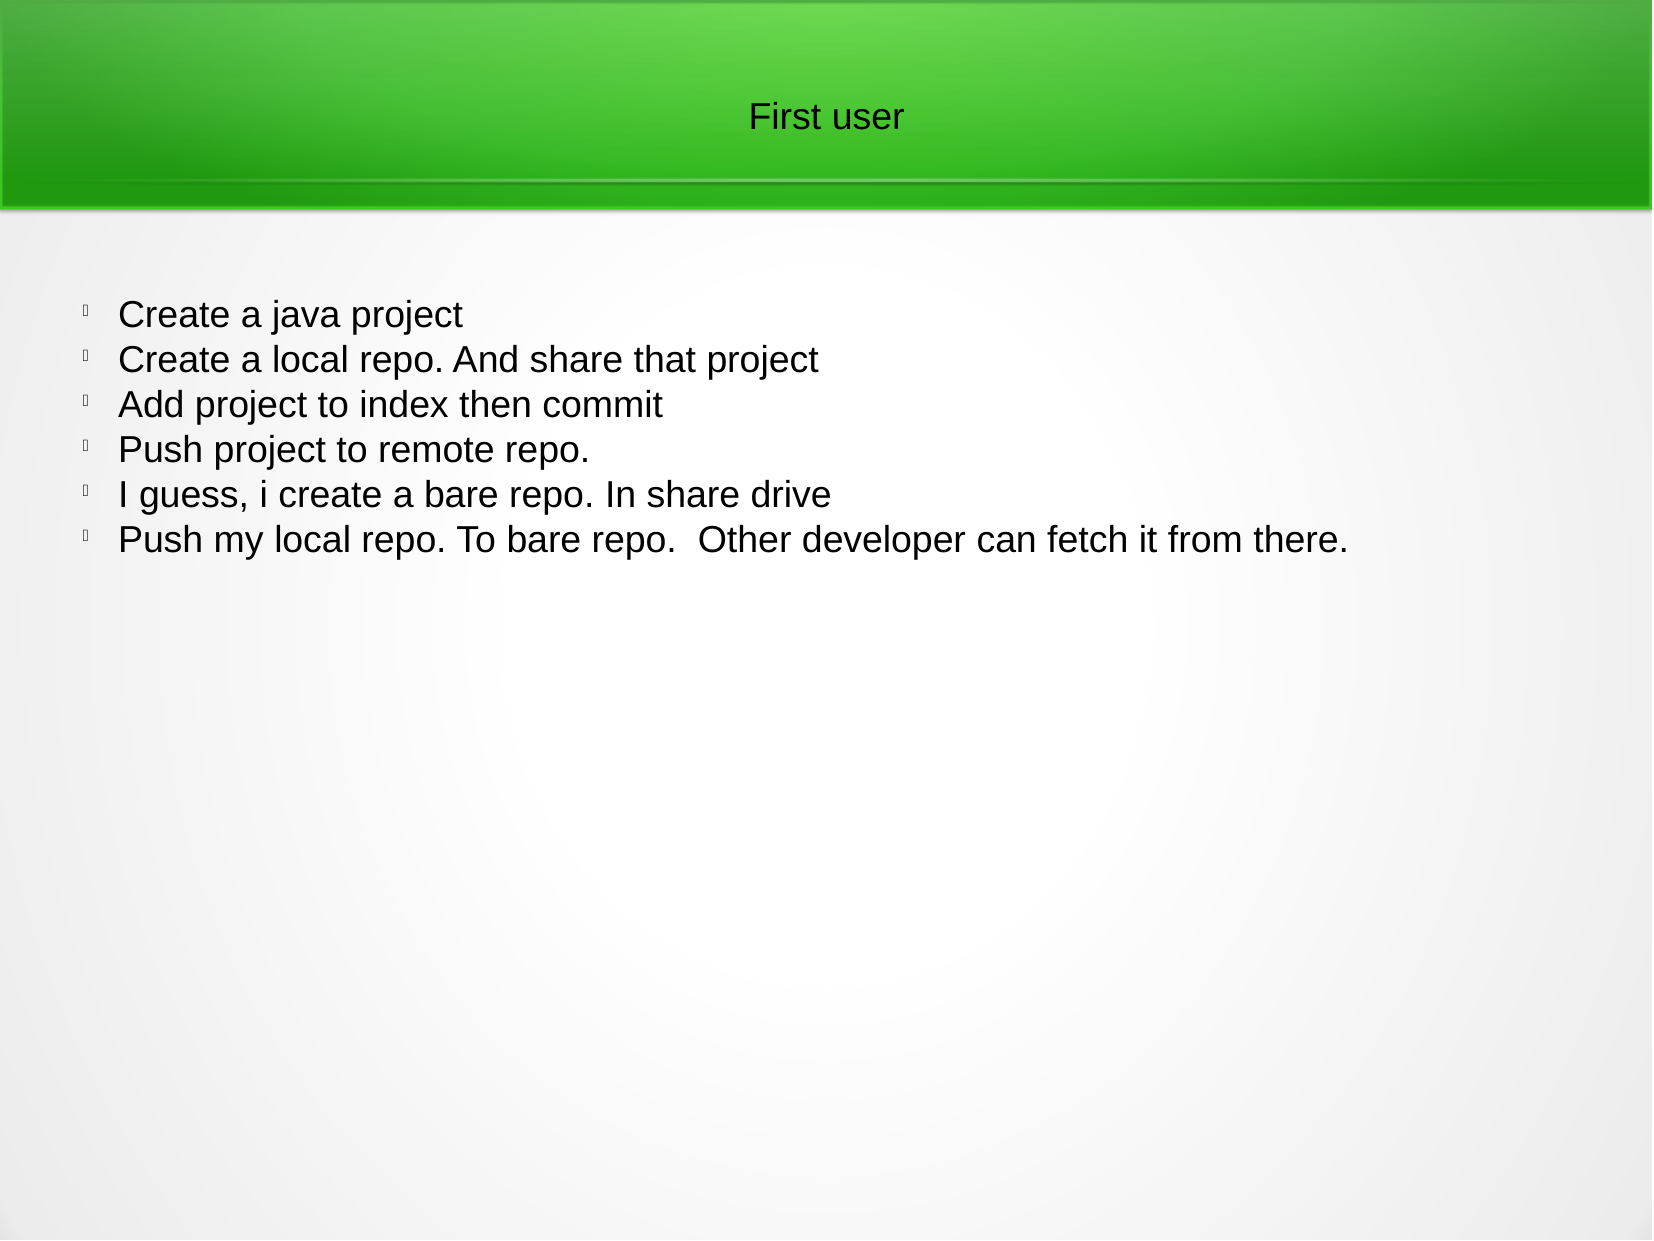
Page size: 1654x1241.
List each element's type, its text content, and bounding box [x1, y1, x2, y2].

text_box First user [82, 49, 1571, 179]
text_box Create a java project Create a local repo. And share that project Add project to index then commit Push project to remote repo. I guess, i create a bare repo. In share drive Push my local repo. To bare repo. Other developer can fetch it from there. [82, 290, 1538, 1010]
